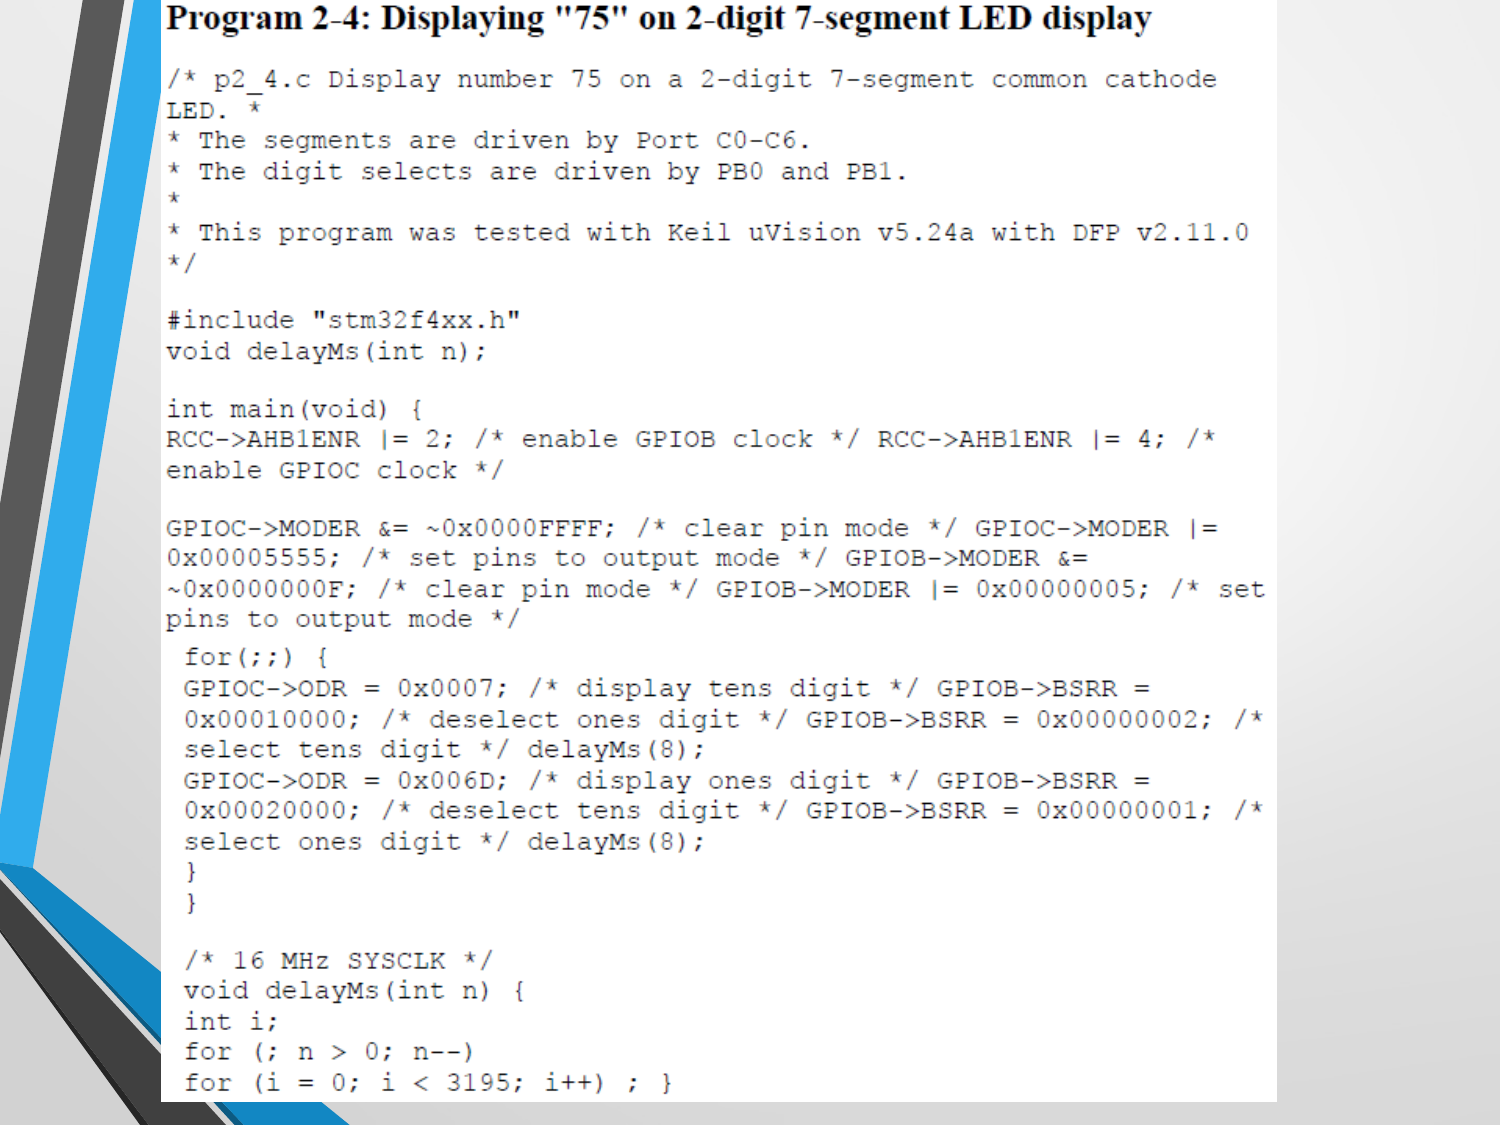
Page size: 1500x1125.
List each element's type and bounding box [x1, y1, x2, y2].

picture [160, 0, 1277, 1102]
